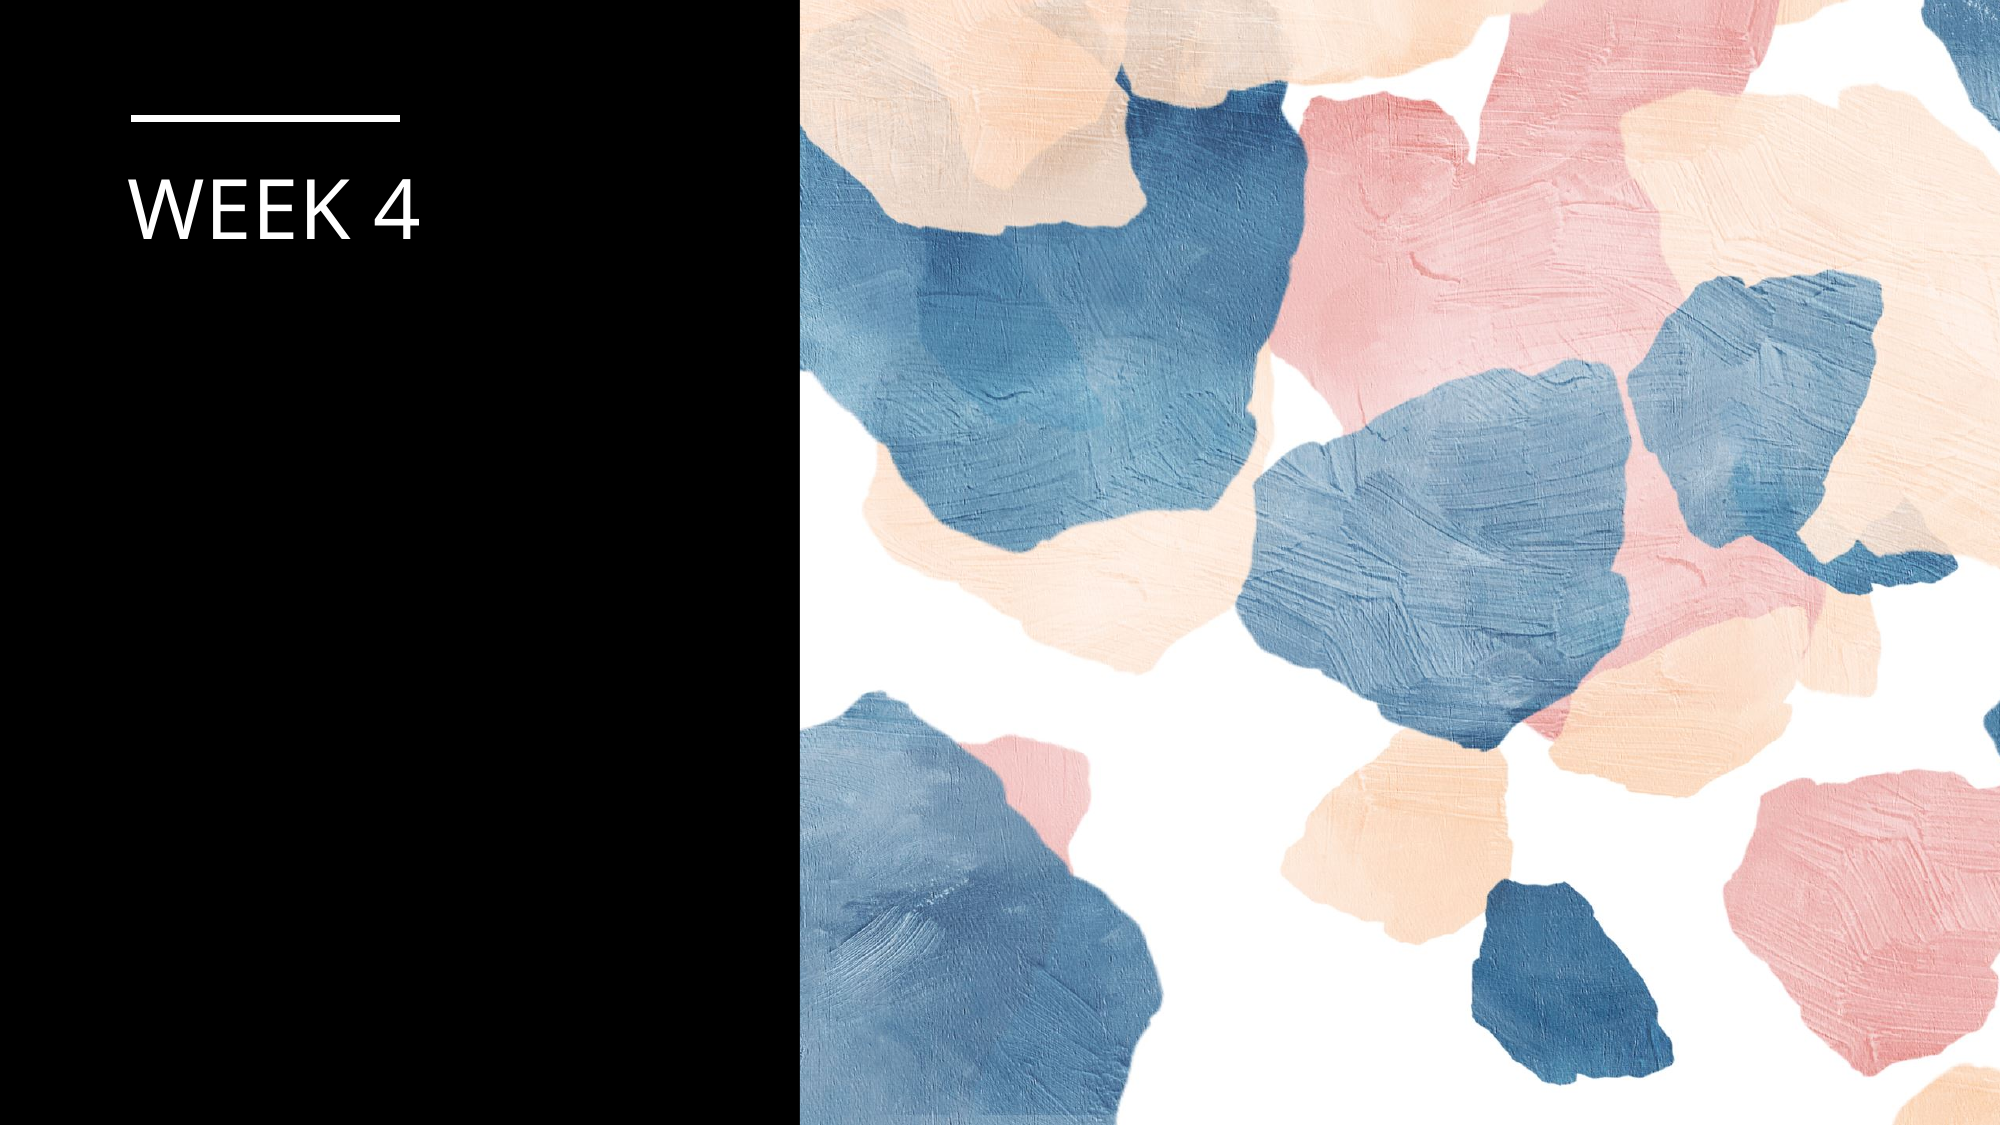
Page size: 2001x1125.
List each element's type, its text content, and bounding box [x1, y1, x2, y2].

title Week 4 [112, 149, 731, 747]
picture [799, 0, 2000, 1125]
text_box [0, 0, 799, 1125]
